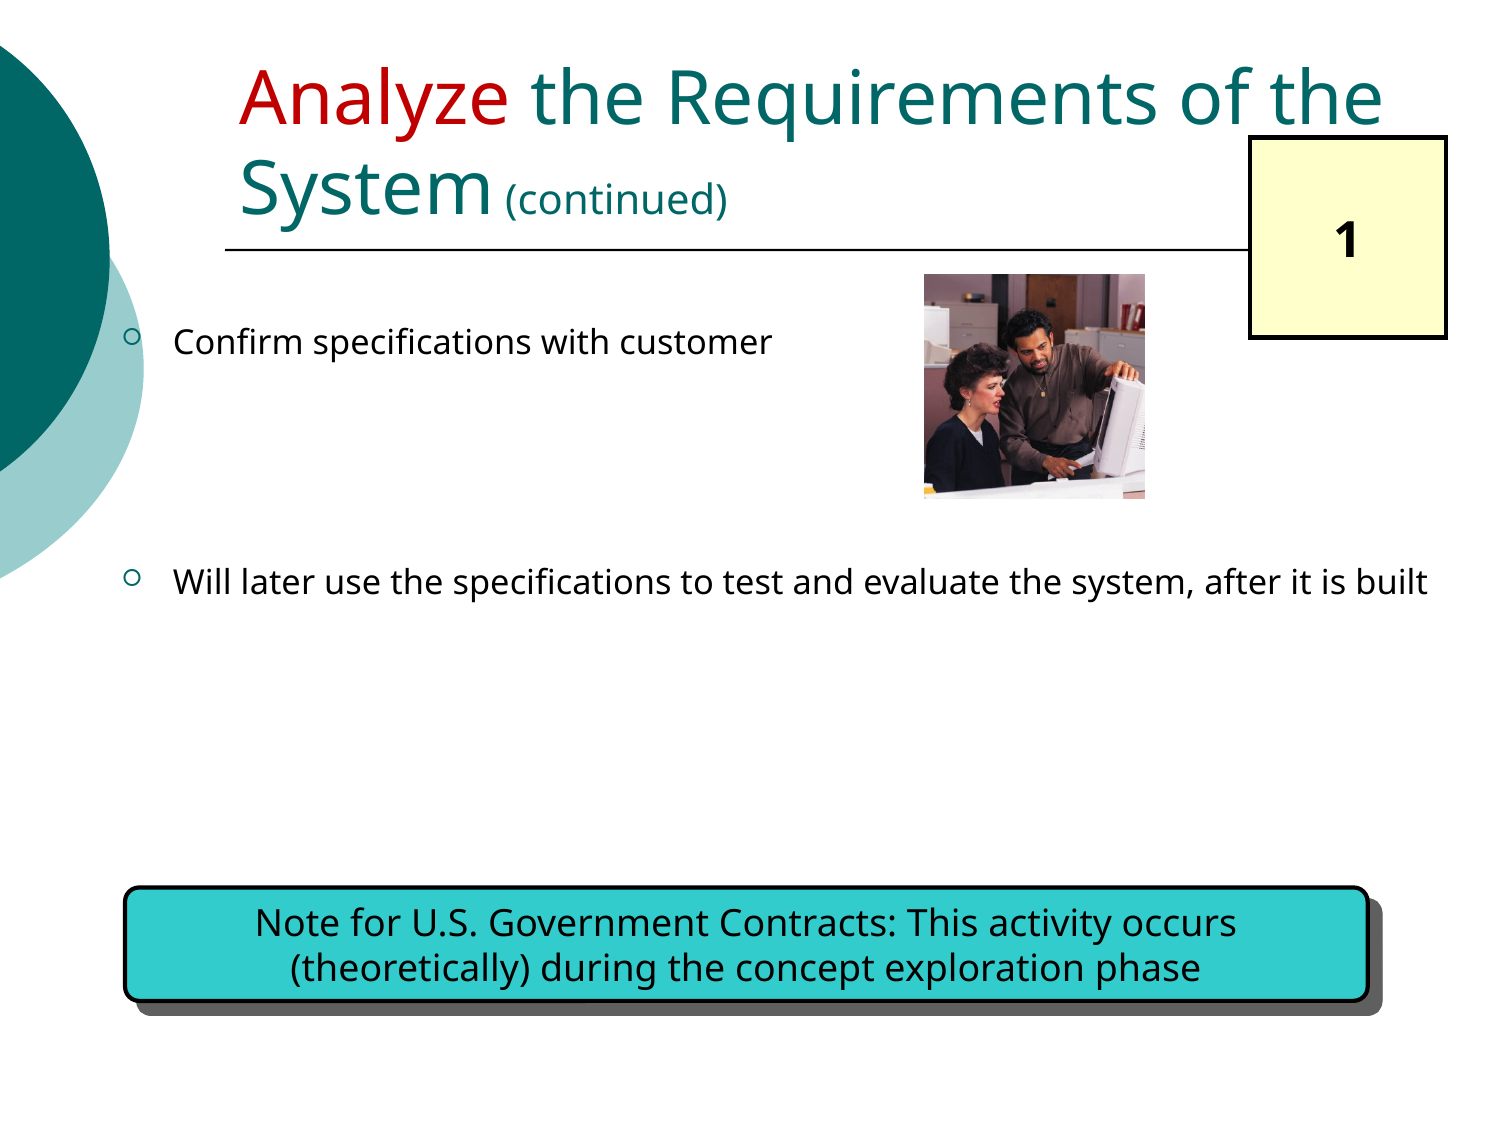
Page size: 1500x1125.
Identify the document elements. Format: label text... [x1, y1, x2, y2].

text_box Note for U.S. Government Contracts: This activity occurs (theoretically) during the concept exploration phase [125, 887, 1368, 1001]
text_box 1 [1249, 137, 1446, 338]
title Analyze the Requirements of the System (continued) [224, 49, 1425, 237]
list Confirm specifications with customer Will later use the specifications to test and evaluate the system, after it is built [106, 312, 1450, 652]
picture [924, 274, 1146, 499]
